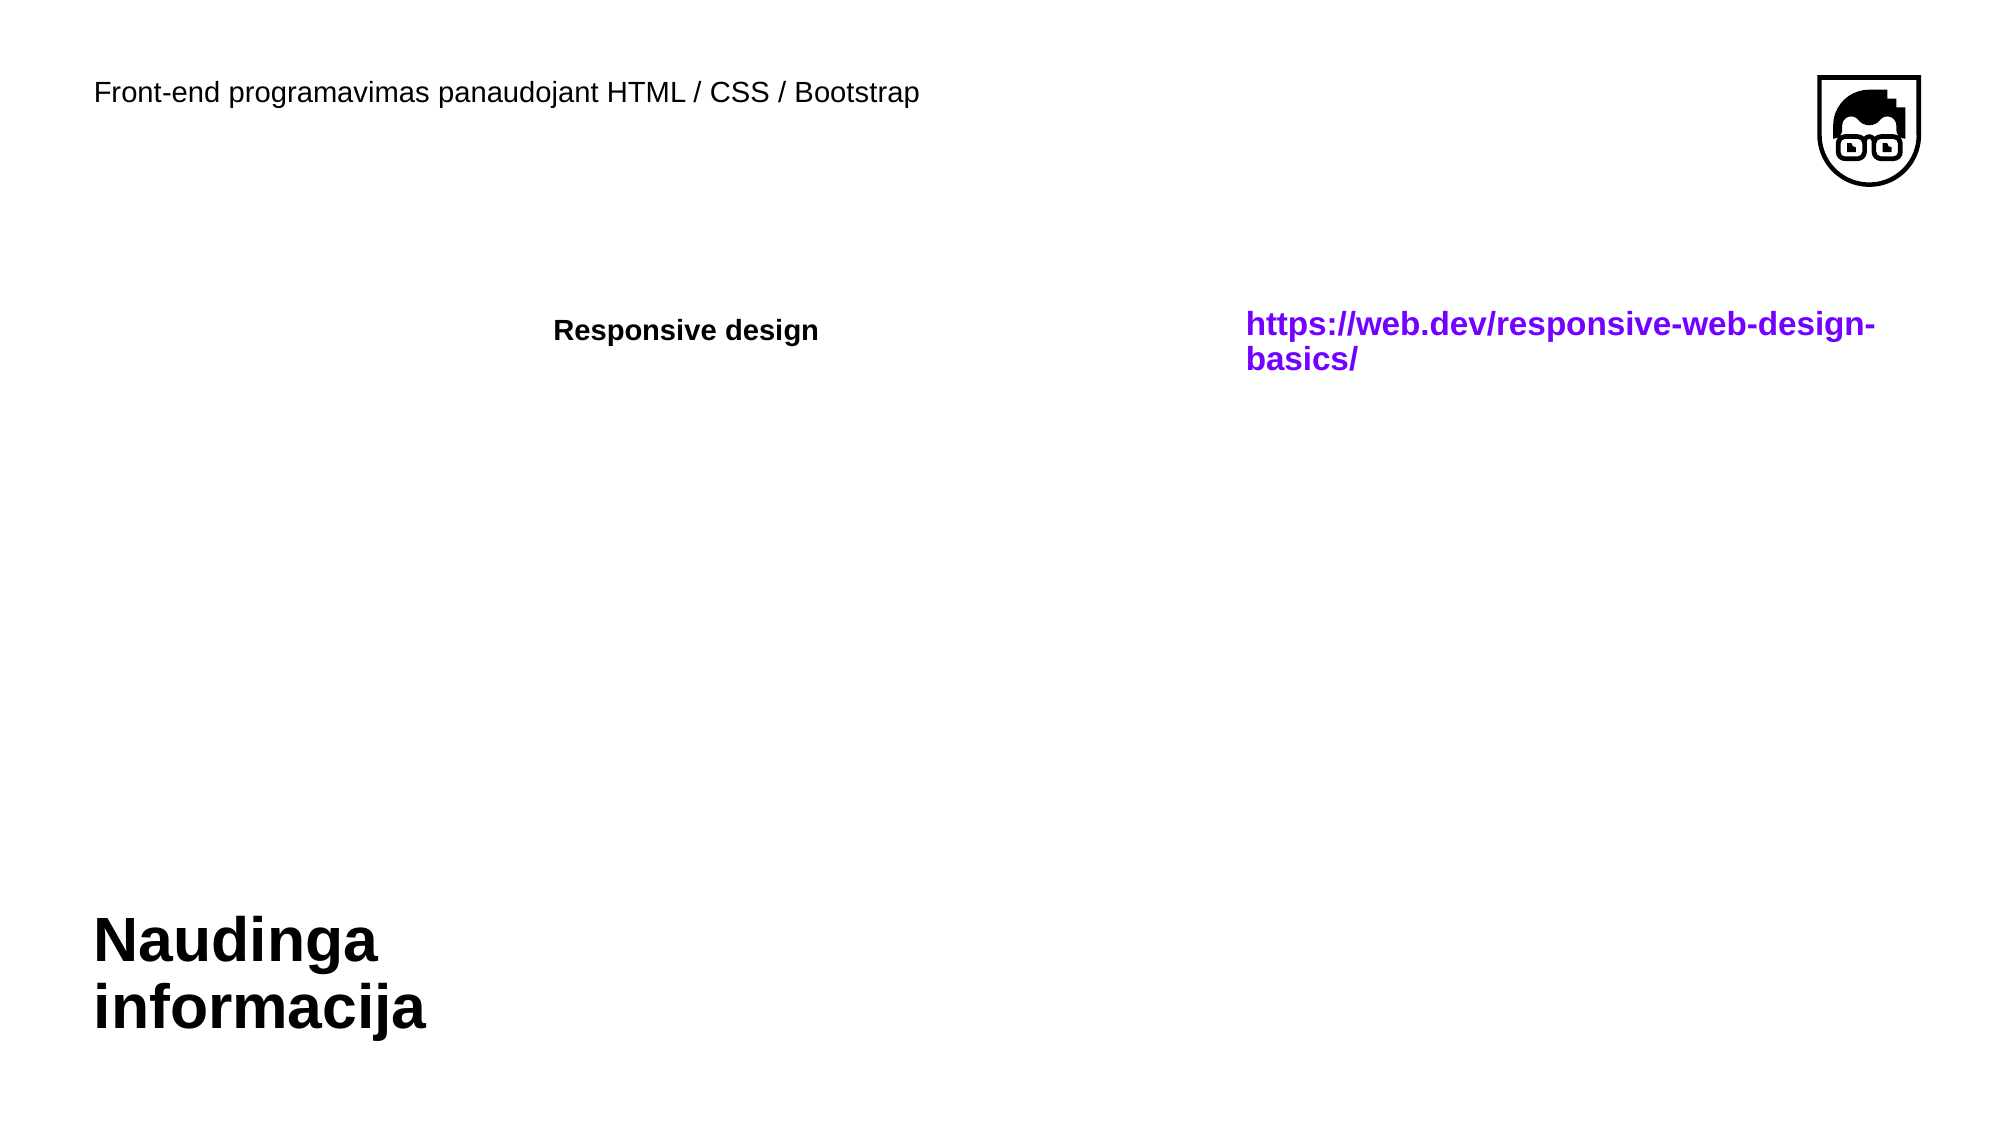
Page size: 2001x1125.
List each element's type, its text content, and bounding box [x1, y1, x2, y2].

title Naudinga informacija [78, 825, 464, 1050]
list https://web.dev/responsive-web-design-basics/ [1230, 298, 1922, 390]
list Front-end programavimas panaudojant HTML / CSS / Bootstrap [78, 75, 1000, 150]
list Responsive design [538, 298, 1154, 359]
